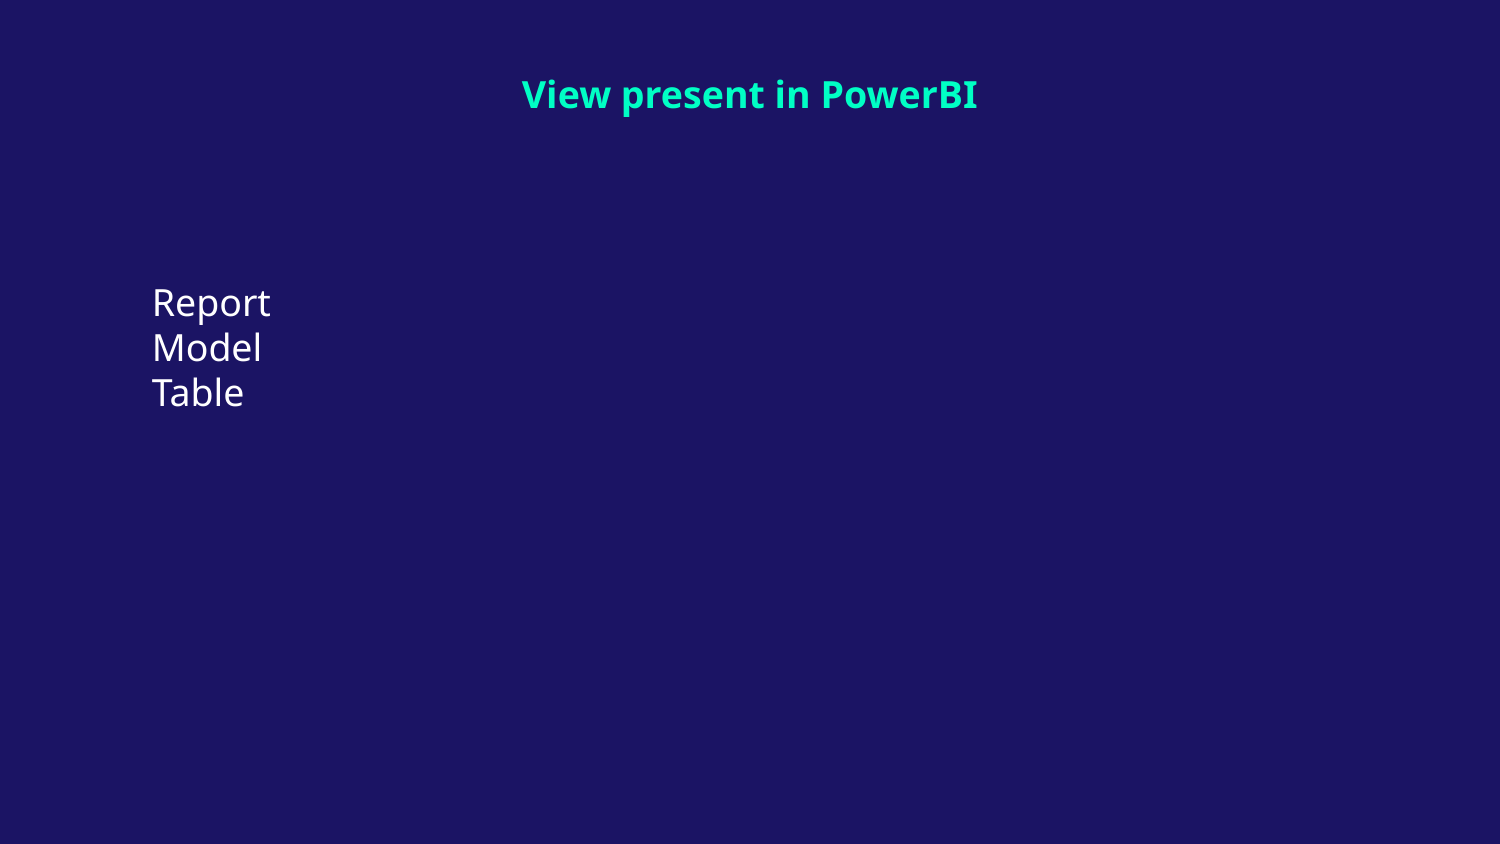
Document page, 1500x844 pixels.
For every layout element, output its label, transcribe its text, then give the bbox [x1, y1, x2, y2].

title View present in PowerBI [209, 56, 1291, 166]
subtitle Report Model Table [118, 263, 1382, 609]
